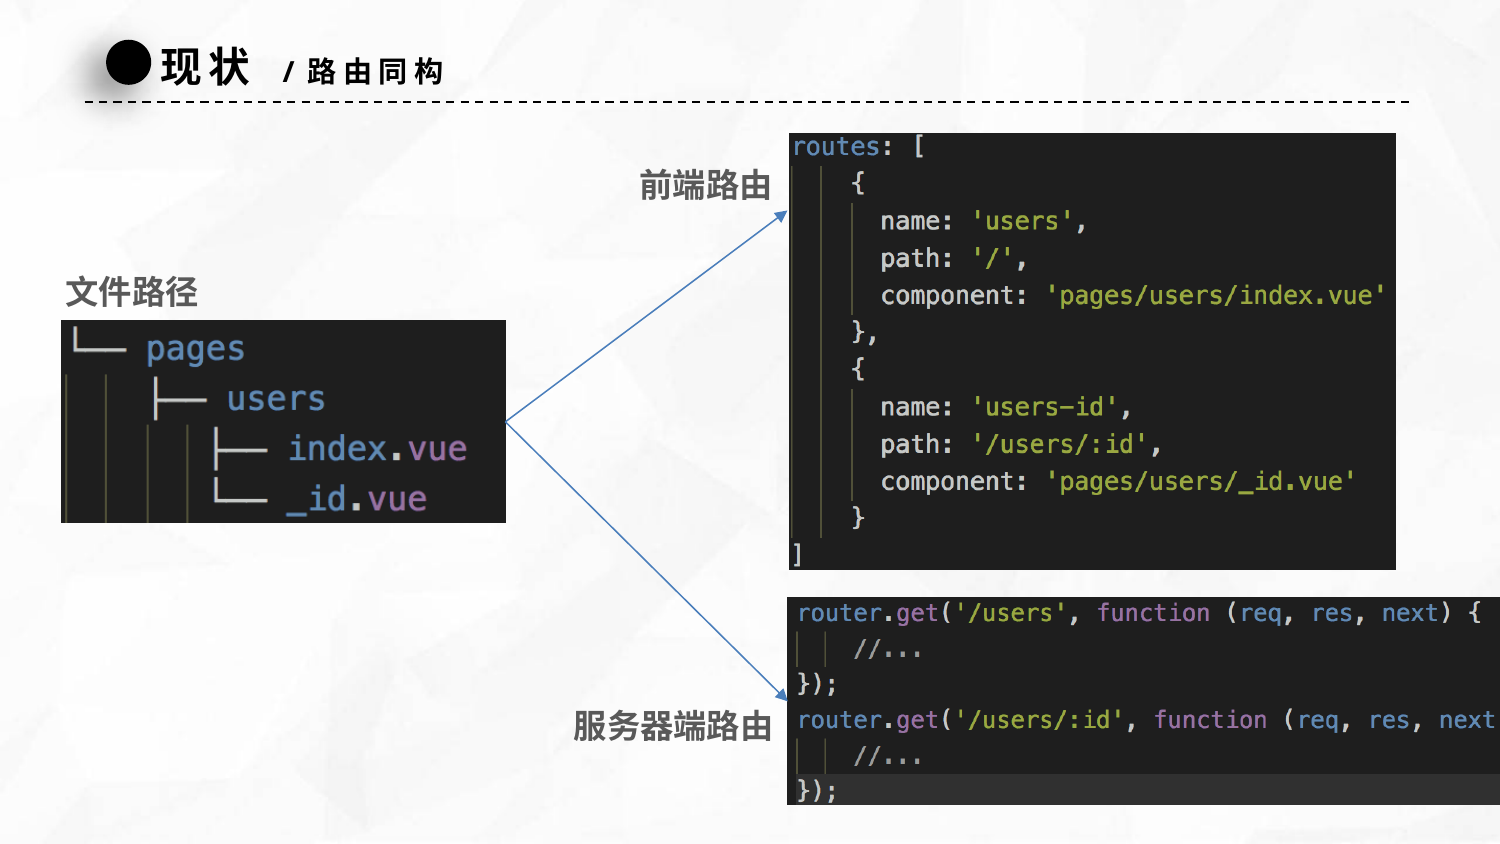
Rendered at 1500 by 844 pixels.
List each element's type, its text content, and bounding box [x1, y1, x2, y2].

text_box 现状 /路由同构 [145, 33, 459, 99]
text_box 服务器端路由 [546, 710, 782, 753]
picture [0, 0, 1500, 844]
text_box [104, 37, 145, 87]
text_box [505, 427, 789, 702]
text_box 前端路由 [545, 156, 784, 208]
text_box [505, 210, 788, 423]
text_box 文件路径 [51, 263, 294, 319]
